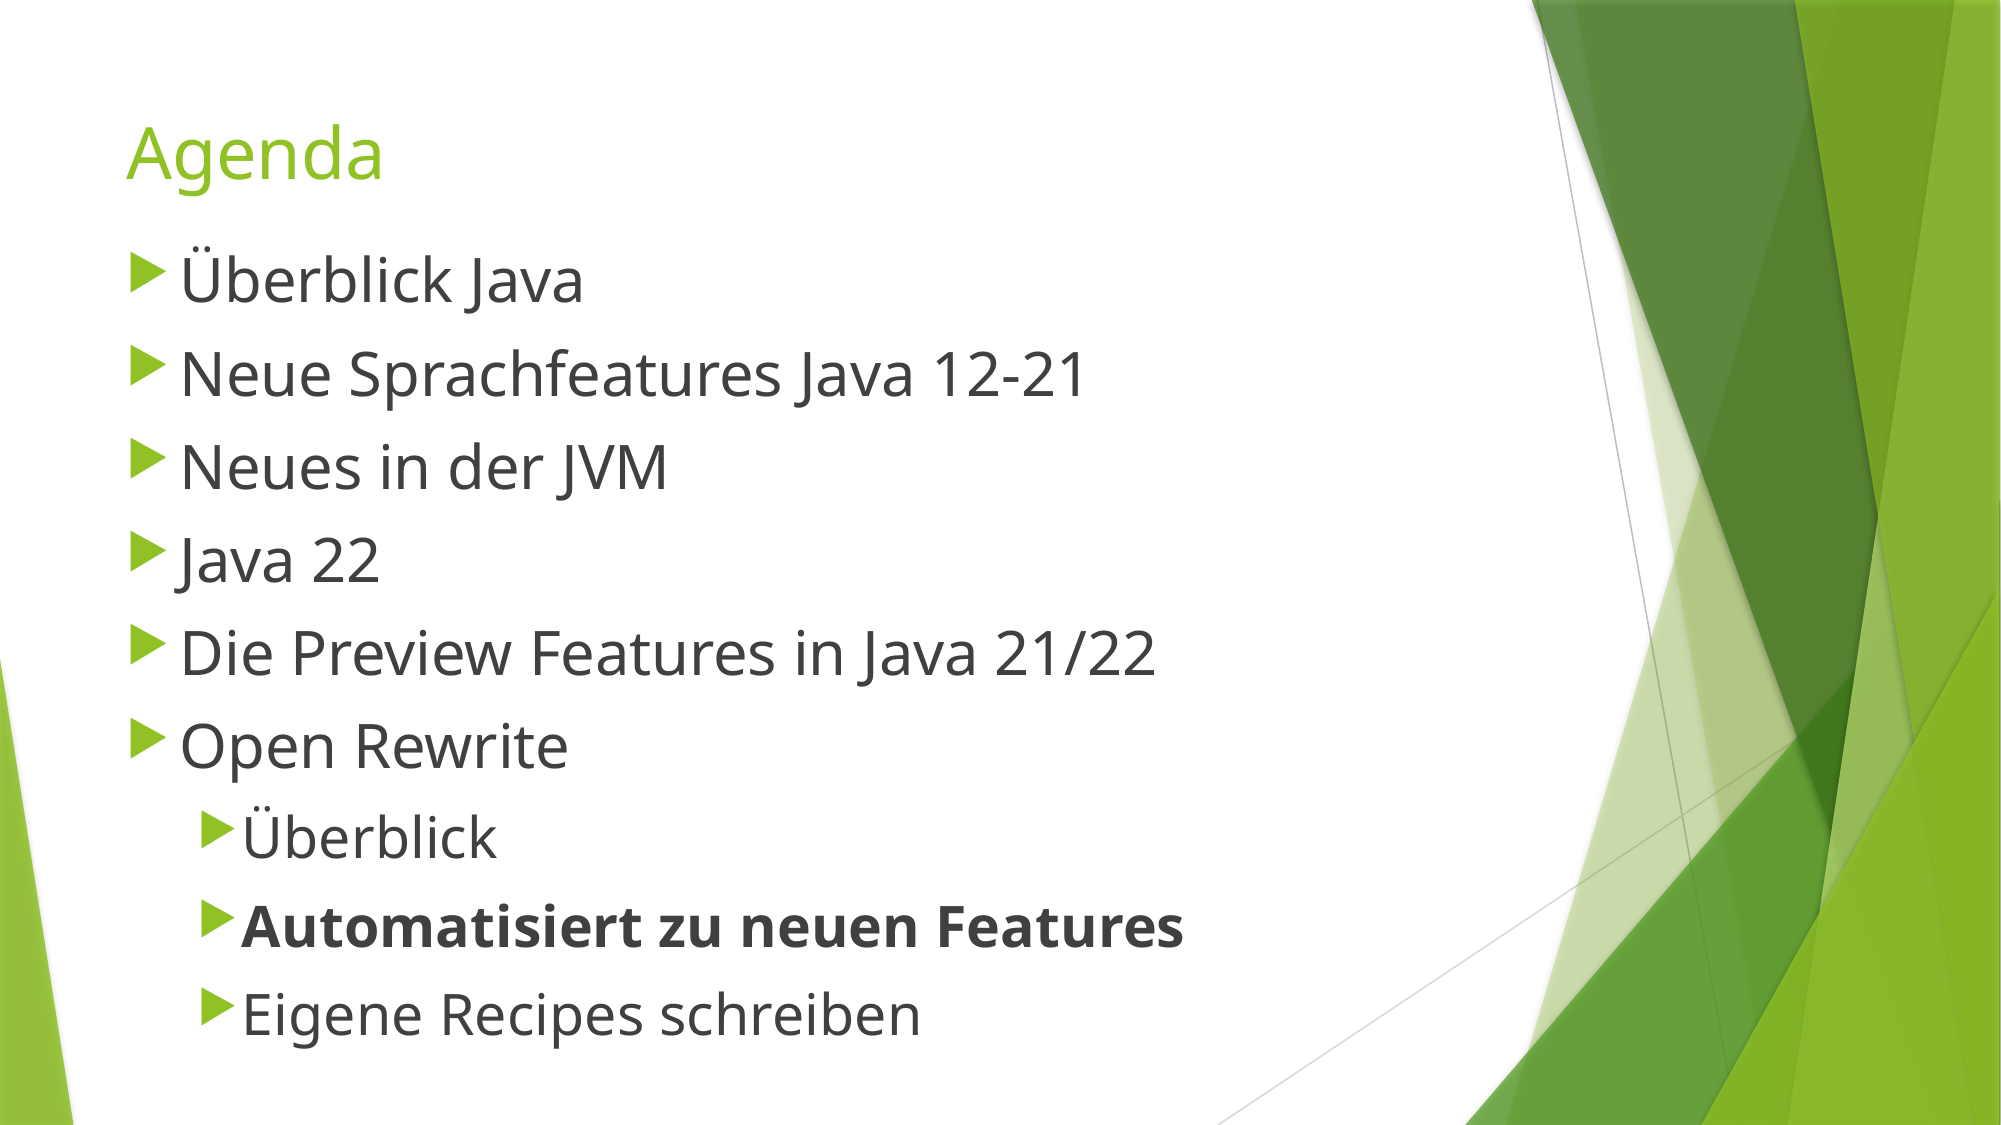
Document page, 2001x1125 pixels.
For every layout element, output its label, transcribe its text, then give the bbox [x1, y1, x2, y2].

list Überblick Java Neue Sprachfeatures Java 12-21 Neues in der JVM Java 22 Die Preview Features in Java 21/22 Open Rewrite Überblick Automatisiert zu neuen Features Eigene Recipes schreiben [111, 234, 1522, 1056]
title Agenda [111, 99, 1522, 202]
